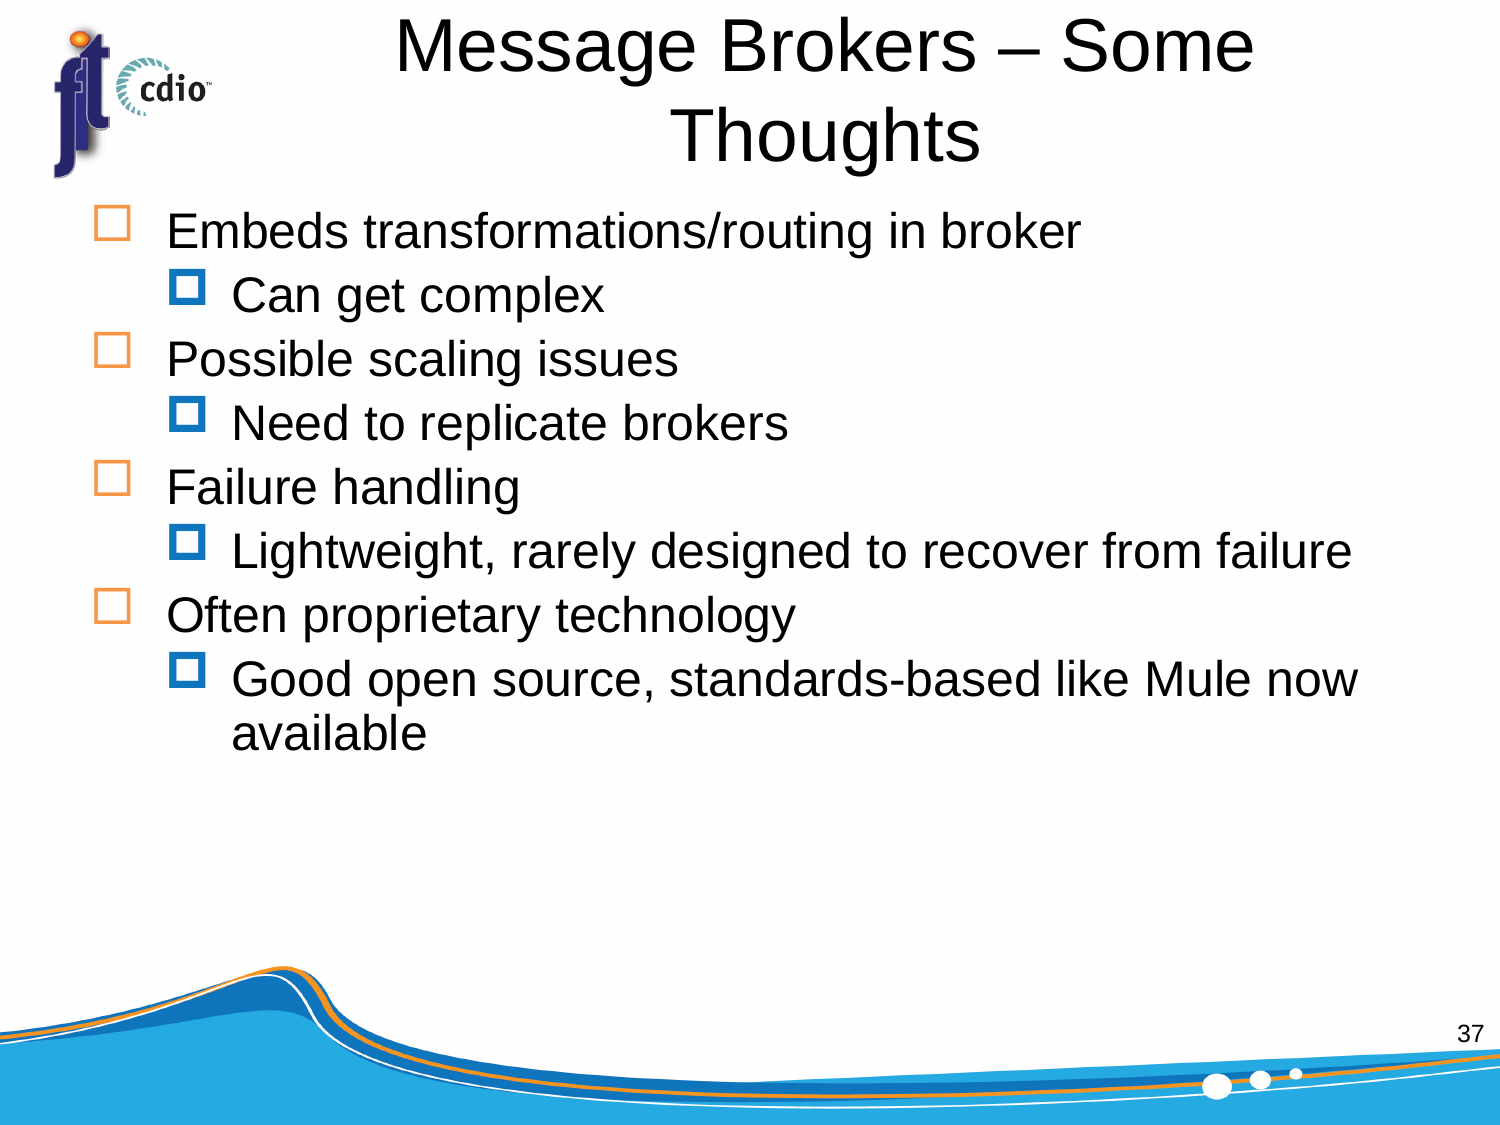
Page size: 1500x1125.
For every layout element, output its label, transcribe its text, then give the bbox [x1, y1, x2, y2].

list Embeds transformations/routing in broker Can get complex Possible scaling issues Need to replicate brokers Failure handling Lightweight, rarely designed to recover from failure Often proprietary technology Good open source, standards-based like Mule now available [75, 197, 1425, 977]
picture [0, 0, 1500, 1125]
slide_number 37 [1149, 1002, 1500, 1063]
title Message Brokers – Some Thoughts [226, 6, 1425, 166]
